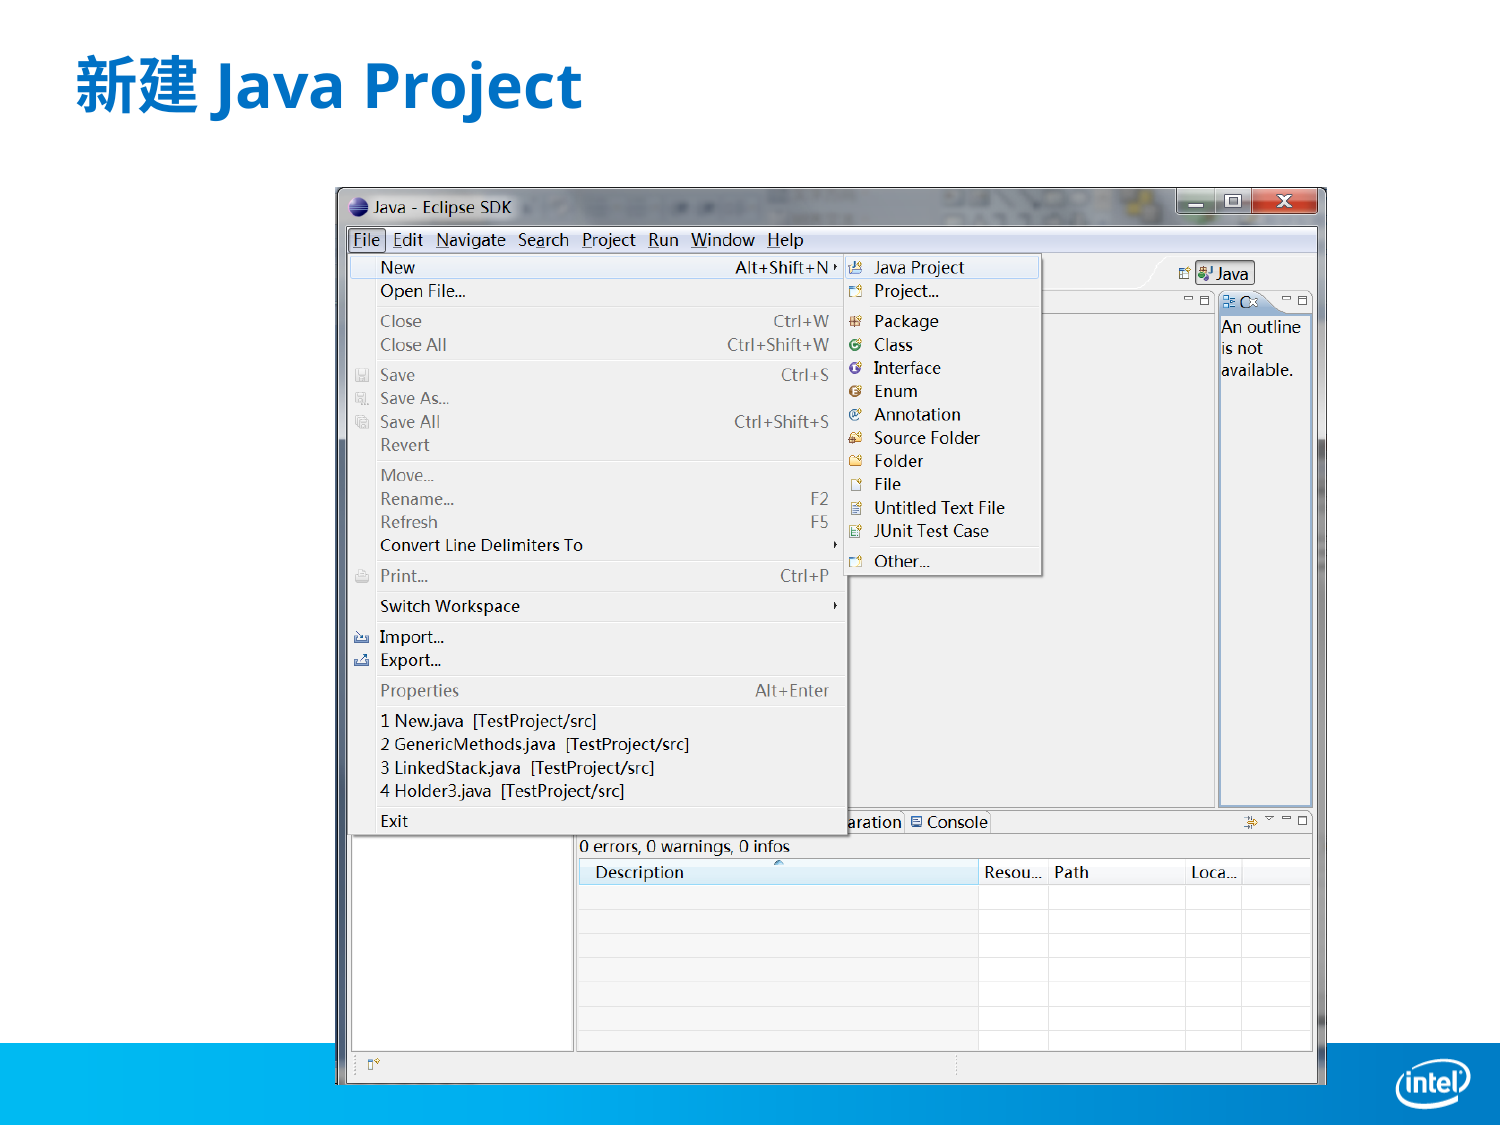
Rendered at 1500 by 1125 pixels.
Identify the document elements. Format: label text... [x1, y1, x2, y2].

title 新建Java Project [75, 67, 1425, 213]
picture [335, 187, 1500, 1125]
